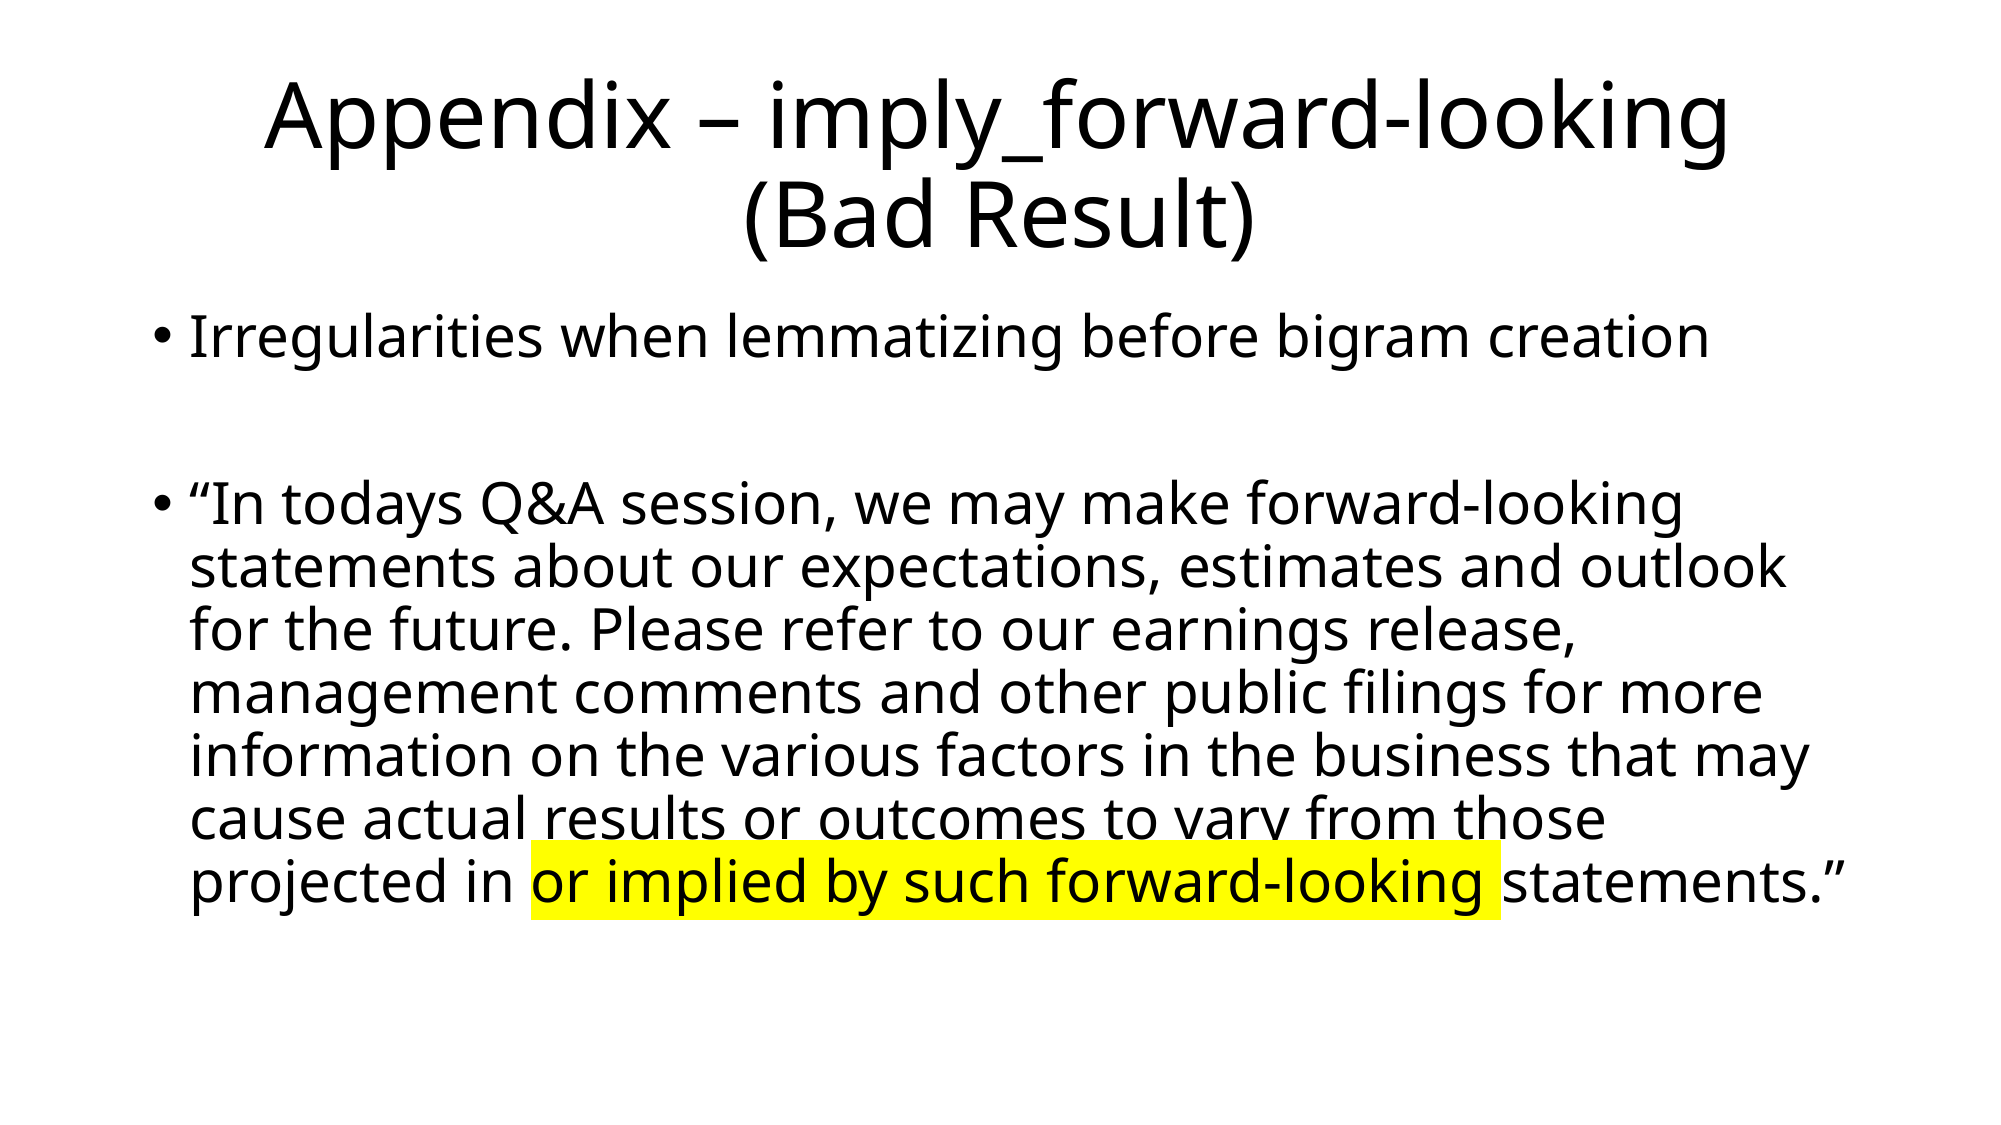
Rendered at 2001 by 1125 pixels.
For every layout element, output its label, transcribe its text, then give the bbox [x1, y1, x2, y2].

list Irregularities when lemmatizing before bigram creation “In todays Q&A session, we may make forward-looking statements about our expectations, estimates and outlook for the future. Please refer to our earnings release, management comments and other public filings for more information on the various factors in the business that may cause actual results or outcomes to vary from those projected in or implied by such forward-looking statements.” [137, 299, 1863, 1014]
title Appendix – imply_forward-looking (Bad Result) [137, 59, 1863, 278]
